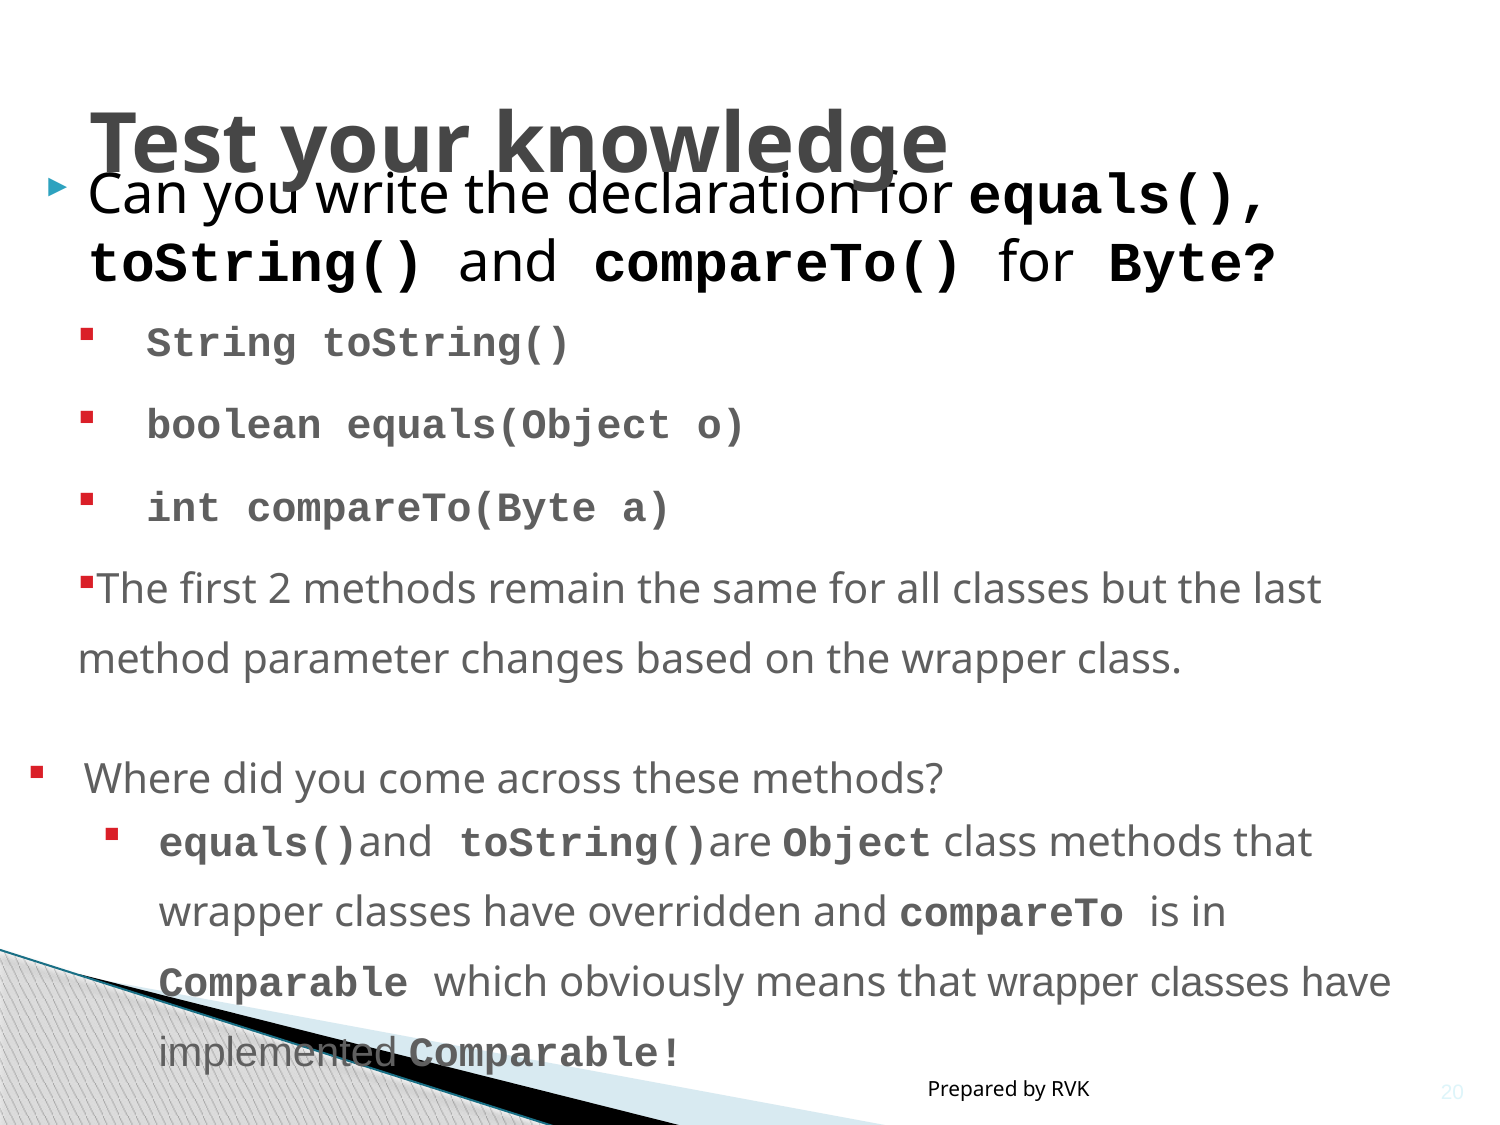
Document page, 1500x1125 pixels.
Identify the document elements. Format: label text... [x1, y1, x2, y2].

list Can you write the declaration for equals(), toString() and compareTo() for Byte? [12, 149, 1363, 313]
text_box String toString() boolean equals(Object o) int compareTo(Byte a) The first 2 methods remain the same for all classes but the last method parameter changes based on the wrapper class. [62, 287, 1463, 688]
title Test your knowledge [75, 45, 1425, 233]
text_box Where did you come across these methods? [12, 725, 1363, 825]
slide_number 20 [1418, 1051, 1479, 1112]
footer Prepared by RVK [718, 1051, 1105, 1112]
text_box equals()and toString()are Object class methods that wrapper classes have overridden and compareTo is in Comparable which obviously means that wrapper classes have implemented Comparable! [87, 787, 1438, 888]
